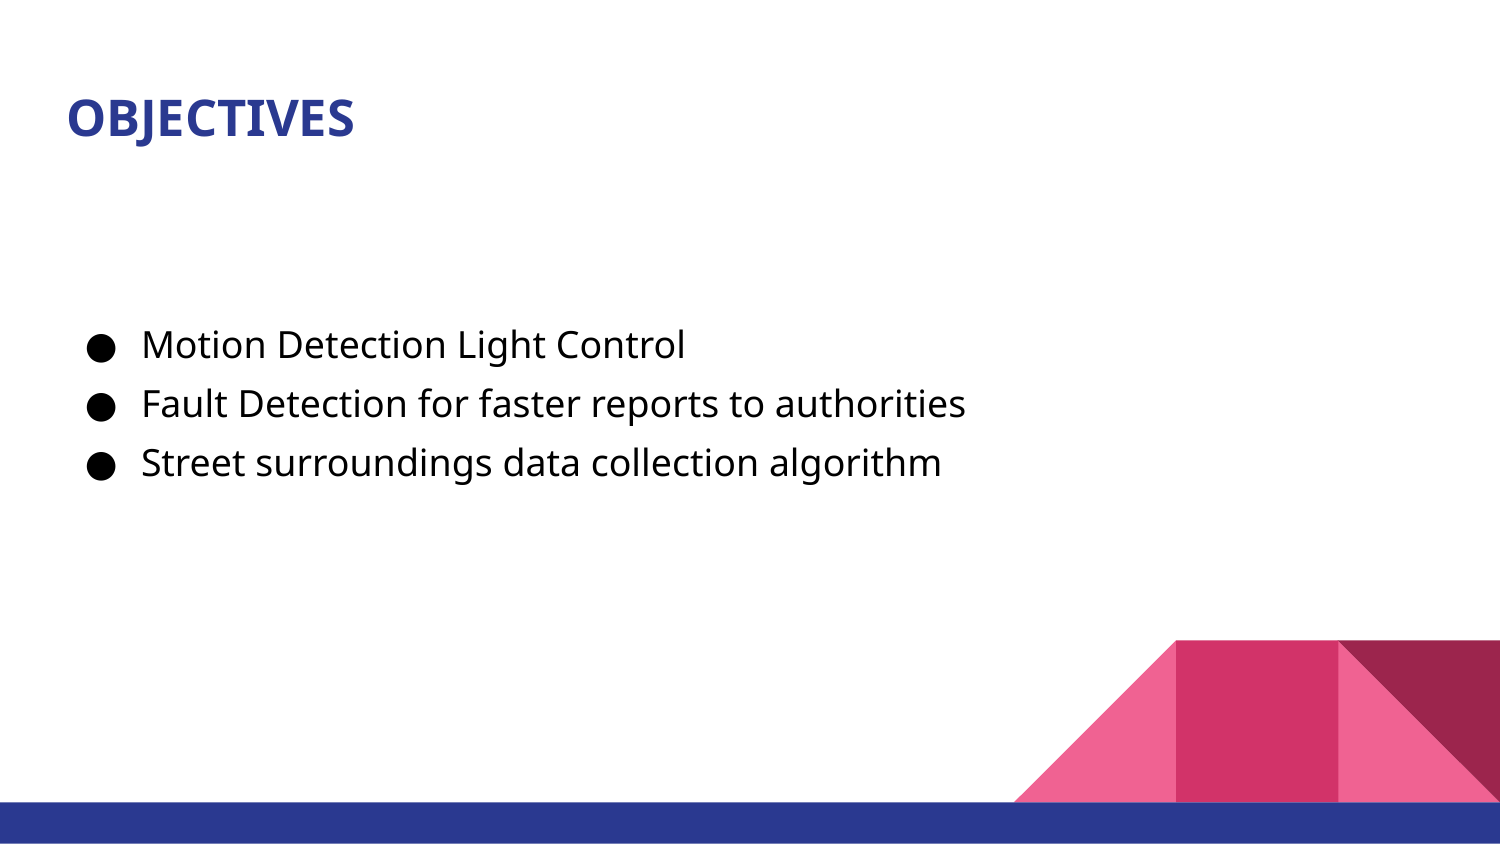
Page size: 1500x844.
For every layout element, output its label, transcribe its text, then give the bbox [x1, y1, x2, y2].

list Motion Detection Light Control Fault Detection for faster reports to authorities Street surroundings data collection algorithm [51, 296, 1449, 844]
title OBJECTIVES [51, 67, 1449, 167]
